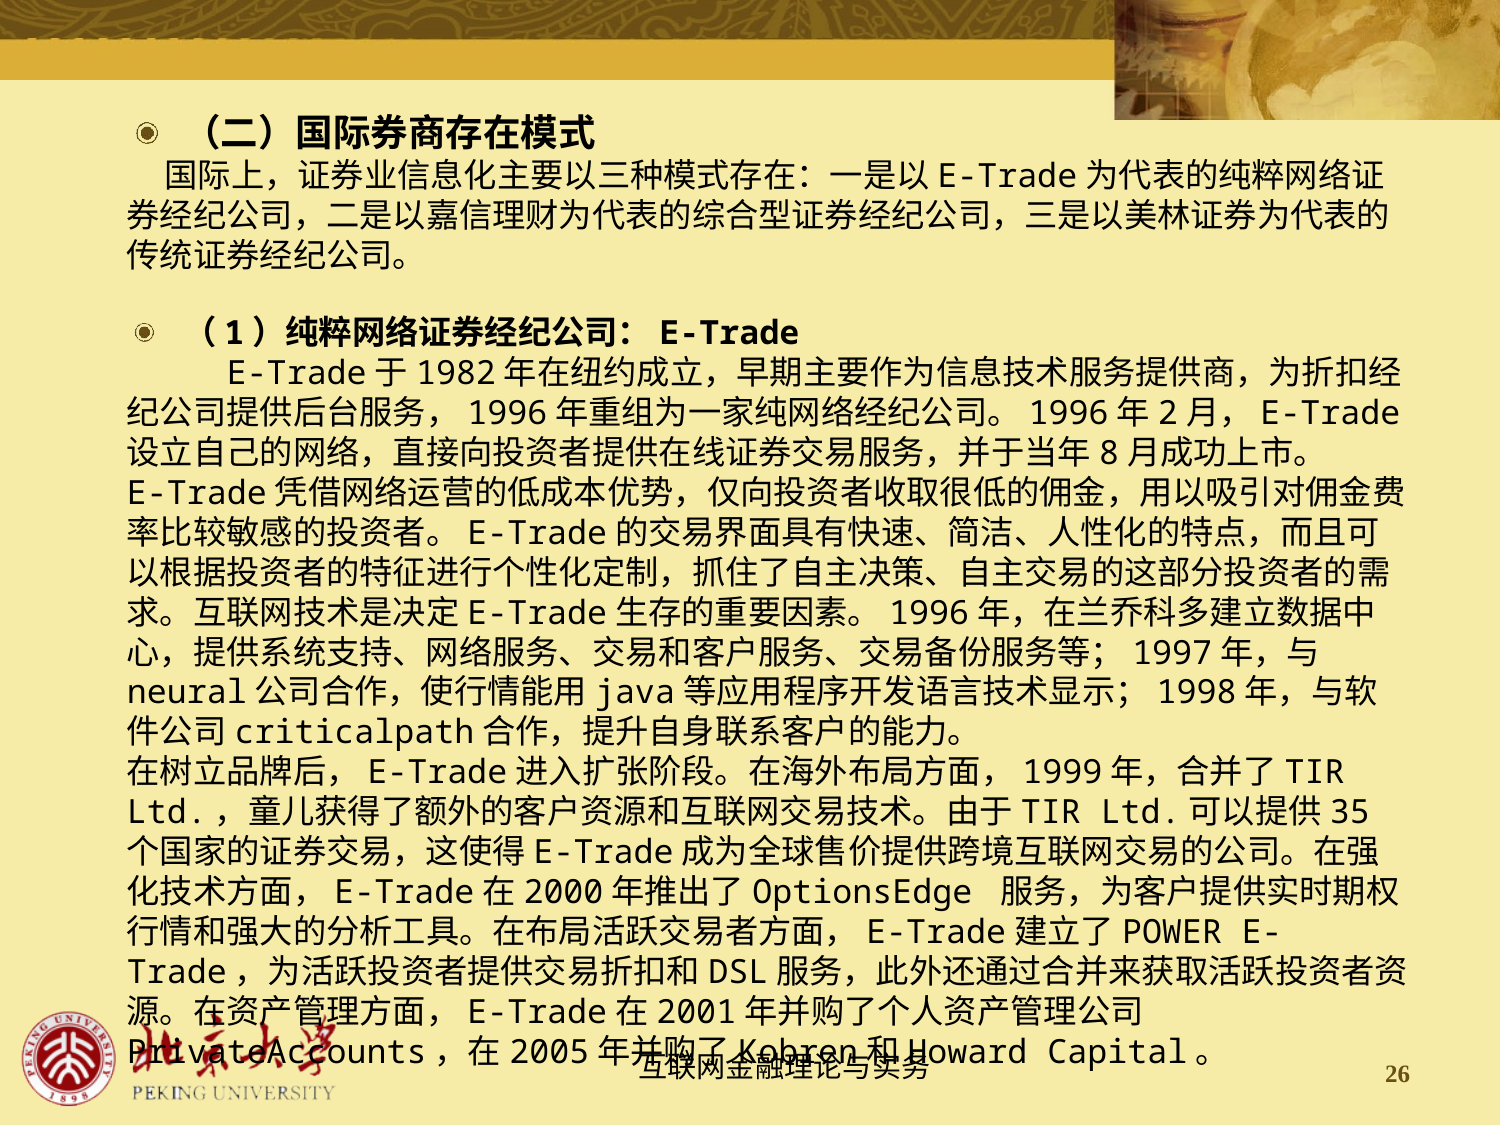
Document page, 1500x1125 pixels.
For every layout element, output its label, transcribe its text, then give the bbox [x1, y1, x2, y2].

picture [19, 984, 112, 1109]
text_box （二）国际券商存在模式 国际上，证券业信息化主要以三种模式存在：一是以E-Trade为代表的纯粹网络证券经纪公司，二是以嘉信理财为代表的综合型证券经纪公司，三是以美林证券为代表的传统证券经纪公司。 （1）纯粹网络证券经纪公司：E-Trade E-Trade于1982年在纽约成立，早期主要作为信息技术服务提供商，为折扣经纪公司提供后台服务，1996年重组为一家纯网络经纪公司。1996年2月，E-Trade设立自己的网络，直接向投资者提供在线证券交易服务，并于当年8月成功上市。 E-Trade凭借网络运营的低成本优势，仅向投资者收取很低的佣金，用以吸引对佣金费率比较敏感的投资者。E-Trade的交易界面具有快速、简洁、人性化的特点，而且可以根据投资者的特征进行个性化定制，抓住了自主决策、自主交易的这部分投资者的需求。互联网技术是决定E-Trade生存的重要因素。1996年，在兰乔科多建立数据中心，提供系统支持、网络服务、交易和客户服务、交易备份服务等；1997年，与neural公司合作，使行情能用java等应用程序开发语言技术显示；1998年，与软件公司criticalpath合作，提升自身联系客户的能力。 在树立品牌后，E-Trade进入扩张阶段。在海外布局方面，1999年，合并了TIR Ltd.，童儿获得了额外的客户资源和互联网交易技术。由于TIR Ltd.可以提供35个国家的证券交易，这使得E-Trade成为全球售价提供跨境互联网交易的公司。在强化技术方面，E-Trade在2000年推出了OptionsEdge 服务，为客户提供实时期权行情和强大的分析工具。在布局活跃交易者方面，E-Trade建立了POWER E-Trade，为活跃投资者提供交易折扣和DSL服务，此外还通过合并来获取活跃投资者资源。在资产管理方面，E-Trade在2001年并购了个人资产管理公司PrivateAccounts，在2005年并购了Kobren和Howard Capital。 [112, 101, 1424, 1118]
picture [126, 111, 167, 152]
picture [0, 0, 1500, 120]
picture [126, 313, 162, 349]
